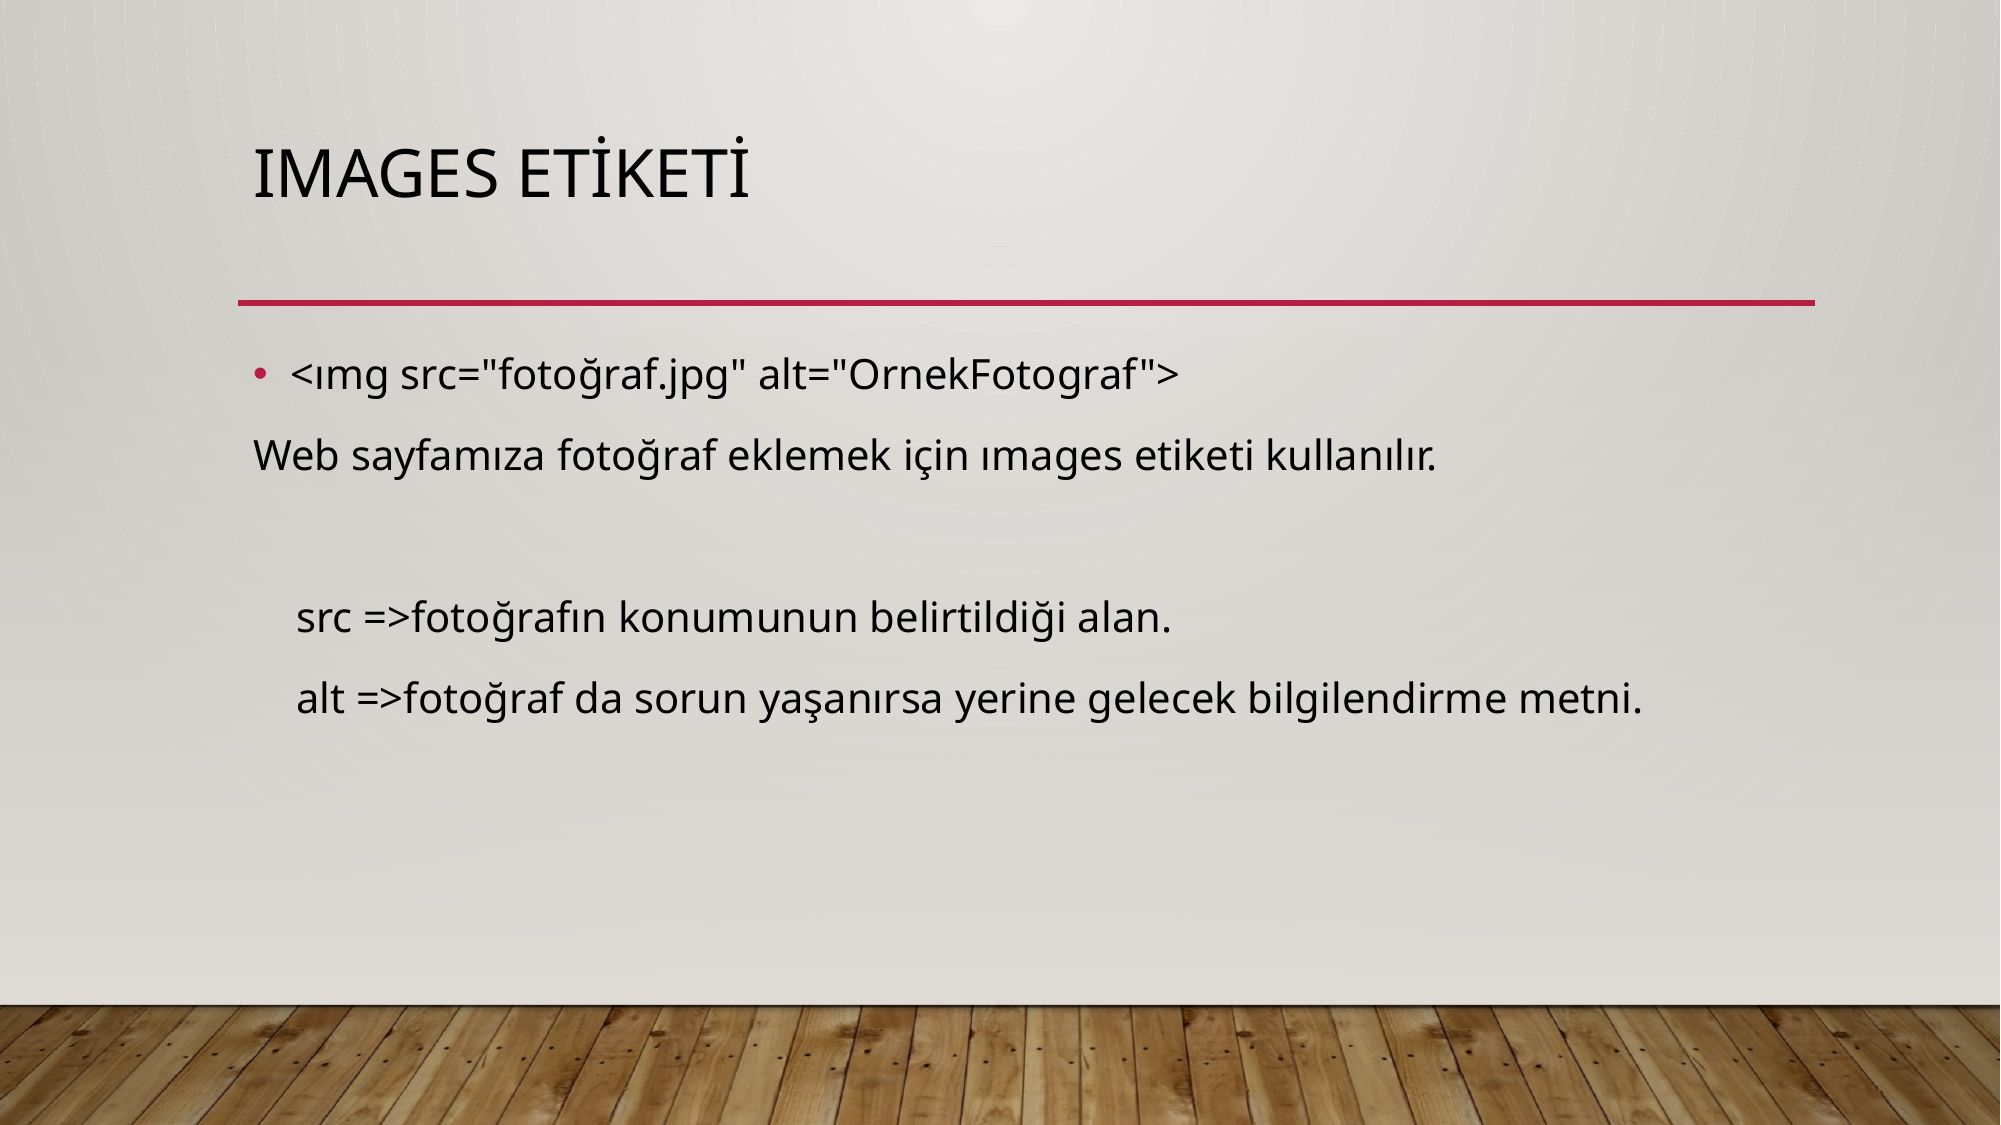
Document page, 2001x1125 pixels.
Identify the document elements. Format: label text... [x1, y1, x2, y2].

picture [0, 1005, 2000, 1125]
list <ımg src="fotoğraf.jpg" alt="OrnekFotograf"> Web sayfamıza fotoğraf eklemek için ımages etiketi kullanılır. src =>fotoğrafın konumunun belirtildiği alan. alt =>fotoğraf da sorun yaşanırsa yerine gelecek bilgilendirme metni. [238, 330, 1814, 897]
title Images etiketi [238, 131, 1814, 305]
